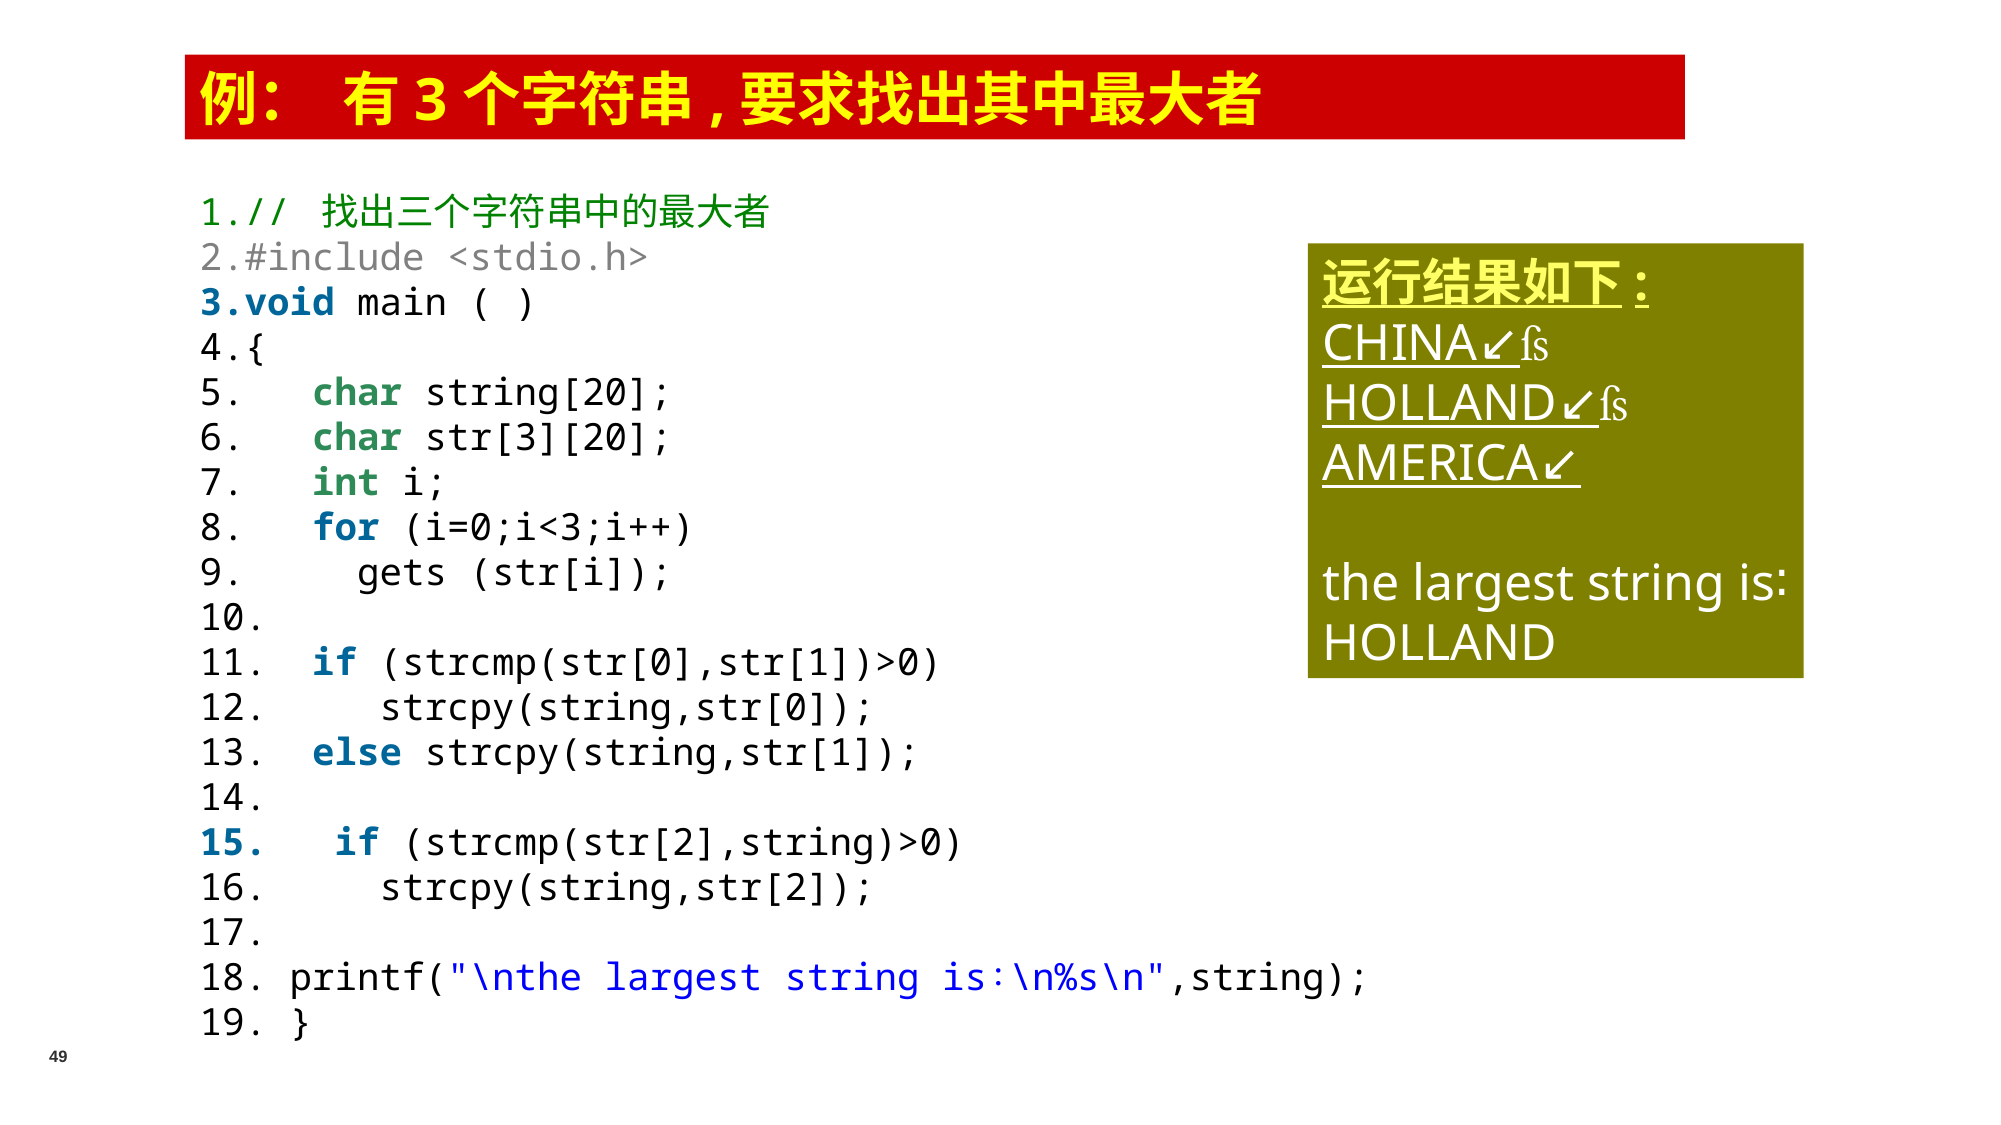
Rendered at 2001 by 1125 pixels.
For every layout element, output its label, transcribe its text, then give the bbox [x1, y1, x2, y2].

text_box 例： 有3个字符串,要求找出其中最大者 [184, 54, 1685, 140]
slide_number 49 [0, 1025, 117, 1088]
text_box 运行结果如下: CHINA↙ HOLLAND↙ AMERICA↙ the largest string is∶ HOLLAND [1307, 243, 1804, 679]
text_box // 找出三个字符串中的最大者 #include <stdio.h> void main ( ) { char string[20]; char str[3][20]; int i; for (i=0;i<3;i++) gets (str[i]); if (strcmp(str[0],str[1])>0) strcpy(string,str[0]); else strcpy(string,str[1]); if (strcmp(str[2],string)>0) strcpy(string,str[2]); printf("\nthe largest string is∶\n%s\n",string); } [184, 180, 1863, 1051]
